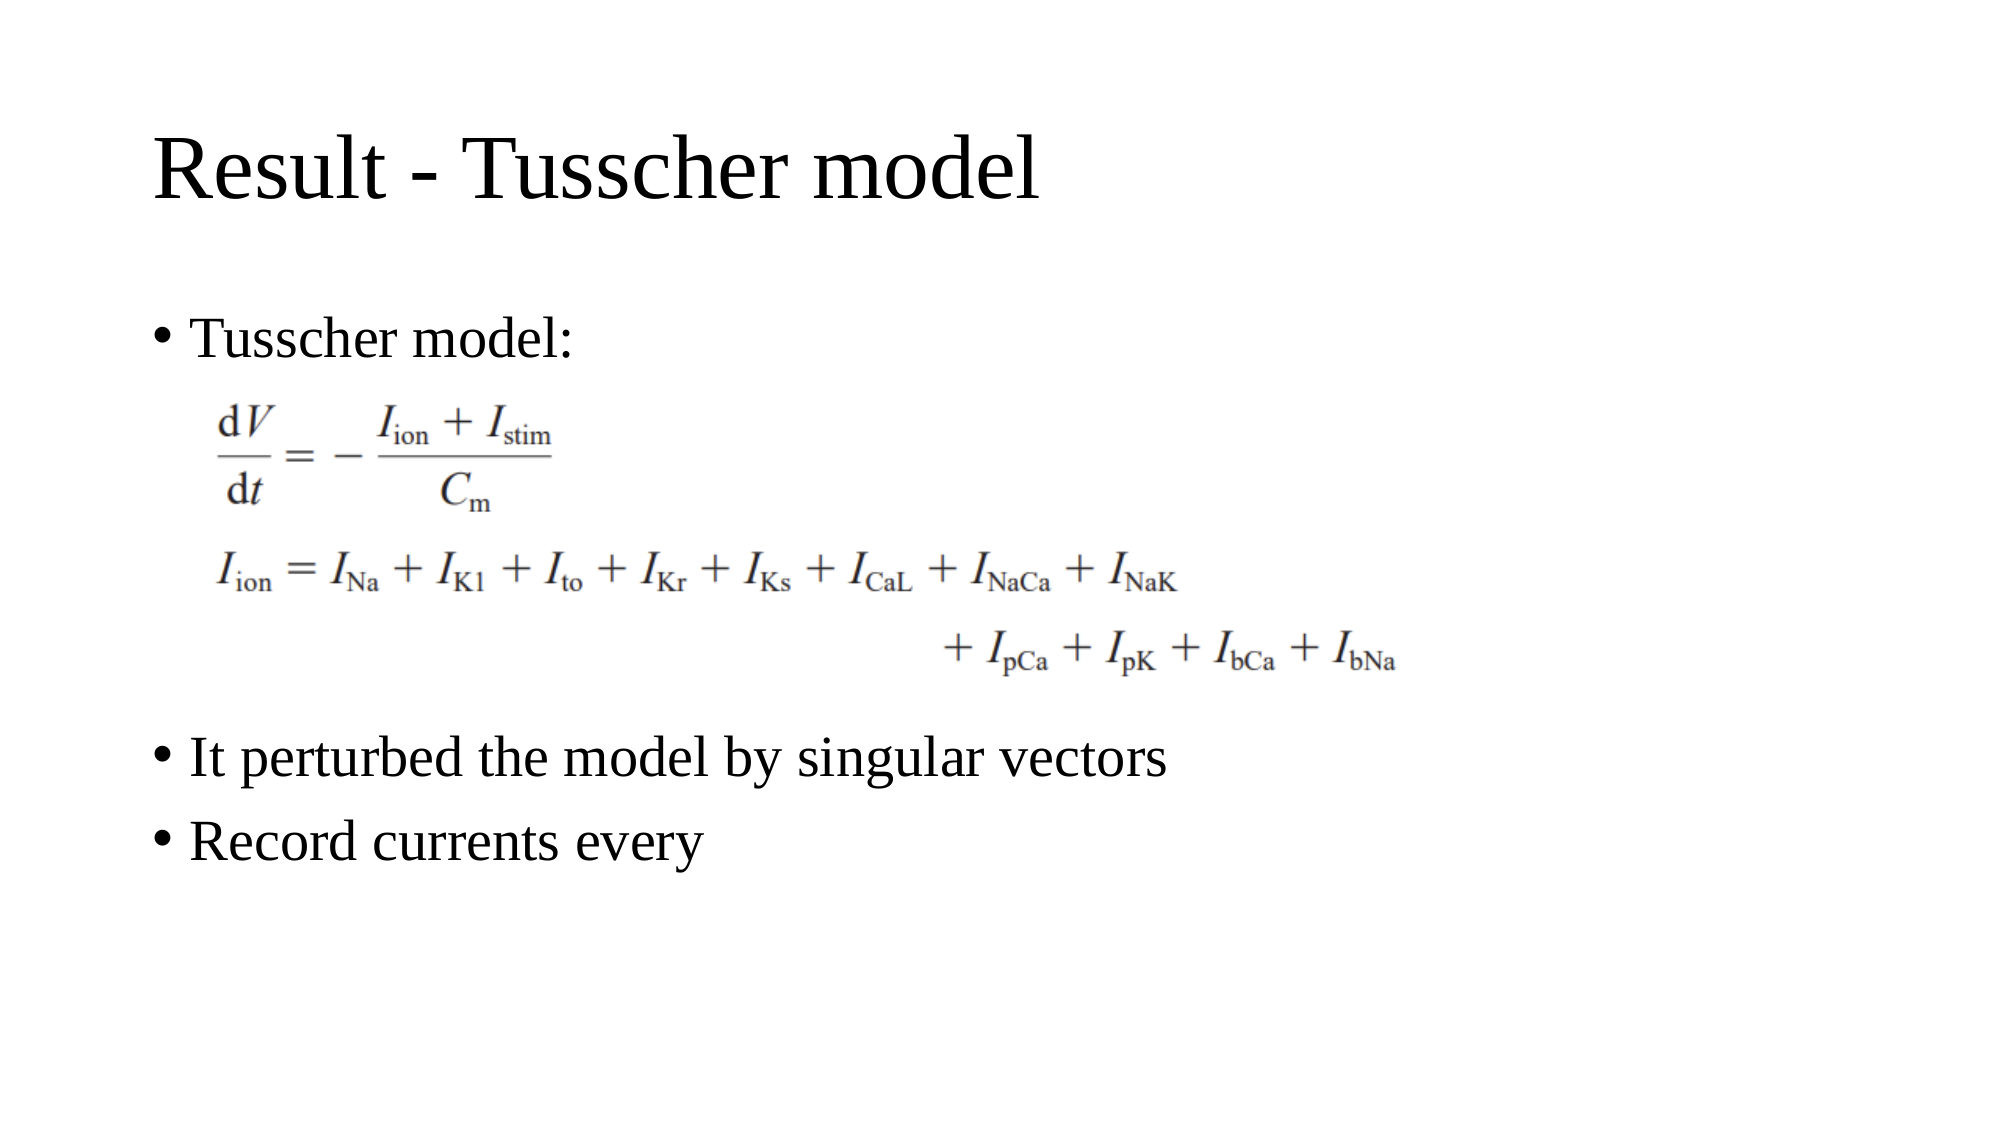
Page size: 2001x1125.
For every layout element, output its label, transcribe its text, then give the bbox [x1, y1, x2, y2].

title Result - Tusscher model [137, 59, 1863, 278]
picture [201, 377, 1423, 694]
